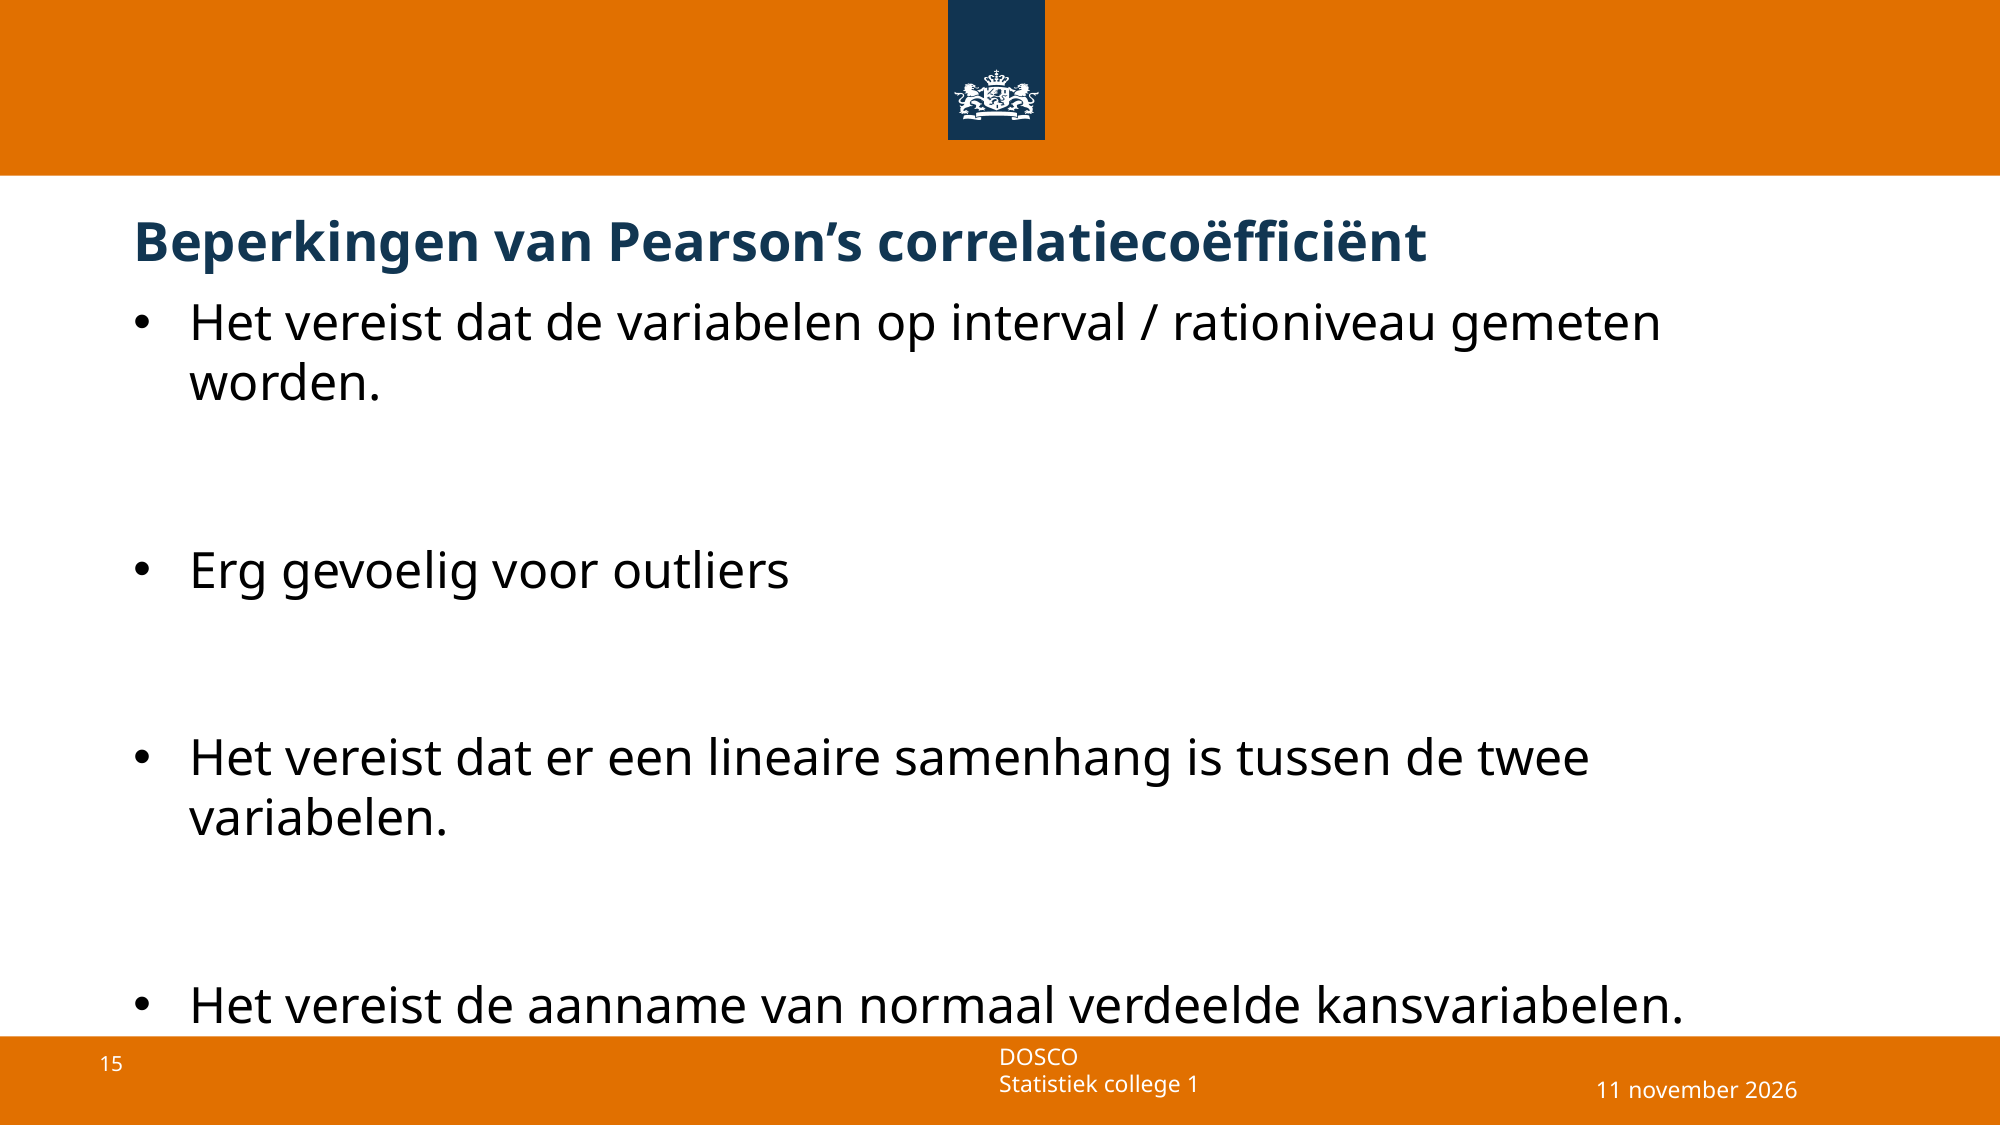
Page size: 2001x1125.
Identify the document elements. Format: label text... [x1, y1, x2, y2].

title Beperkingen van Pearson’s correlatiecoëfficiënt [133, 207, 1834, 273]
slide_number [1580, 1061, 1946, 1122]
list Het vereist dat de variabelen op interval / rationiveau gemeten worden. Erg gevoelig voor outliers Het vereist dat er een lineaire samenhang is tussen de twee variabelen. Het vereist de aanname van normaal verdeelde kansvariabelen. [133, 290, 1834, 988]
picture [948, 0, 1045, 140]
